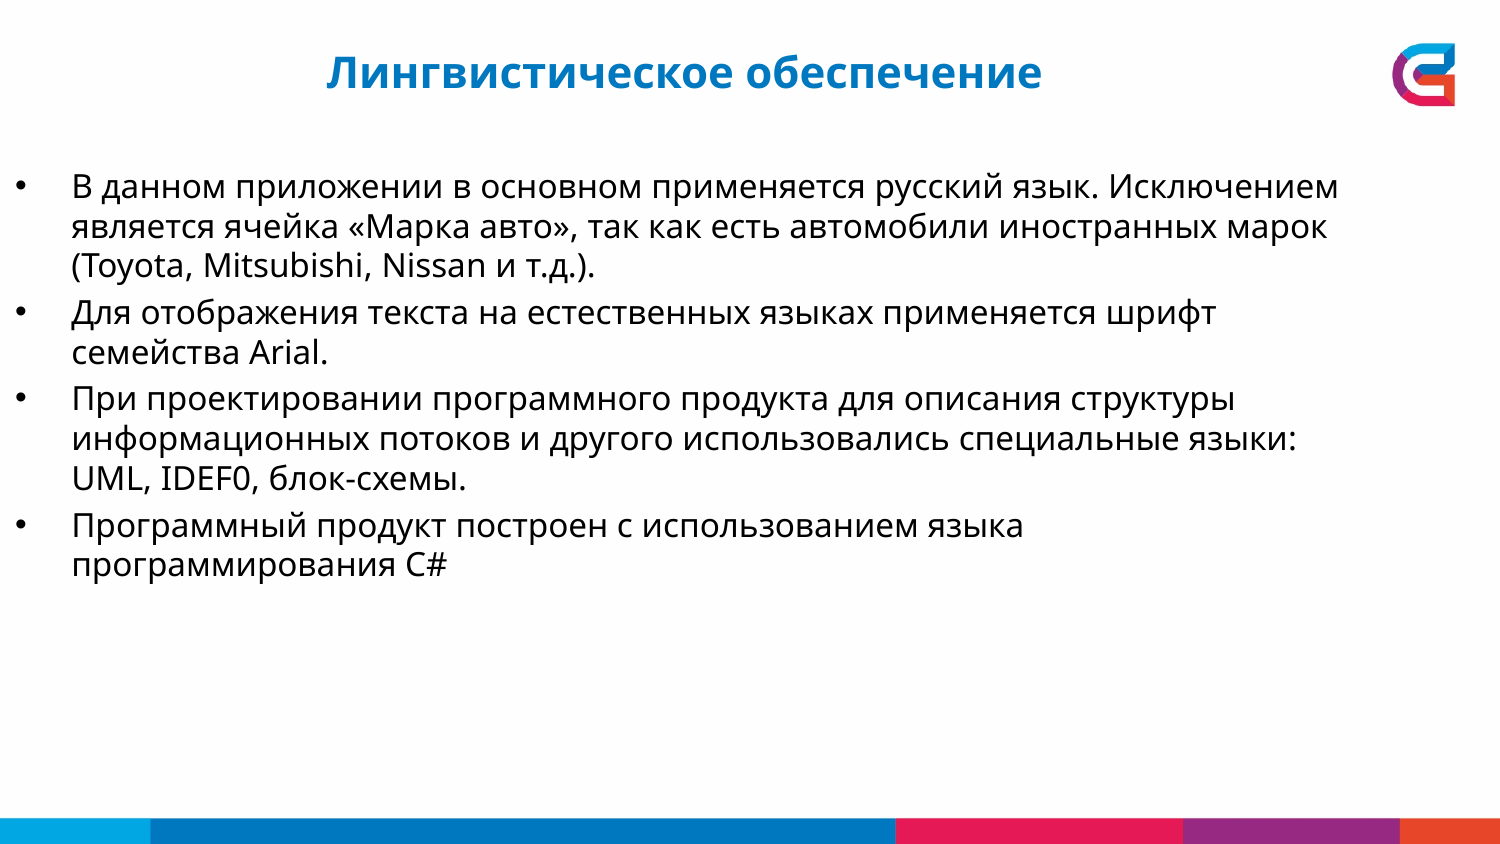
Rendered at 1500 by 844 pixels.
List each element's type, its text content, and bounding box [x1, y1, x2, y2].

text_box Лингвистическое обеспечение [5, 35, 1365, 106]
text_box [245, 102, 1264, 759]
list В данном приложении в основном применяется русский язык. Исключением является ячейка «Марка авто», так как есть автомобили иностранных марок (Toyota, Mitsubishi, Nissan и т.д.). Для отображения текста на естественных языках применяется шрифт семейства Arial. При проектировании программного продукта для описания структуры информационных потоков и другого использовались специальные языки: UML, IDEF0, блок-схемы. Программный продукт построен с использованием языка программирования C# [0, 157, 245, 751]
picture [0, 0, 1500, 844]
list В данном приложении в основном применяется русский язык. Исключением является ячейка «Марка авто», так как есть автомобили иностранных марок (Toyota, Mitsubishi, Nissan и т.д.). Для отображения текста на естественных языках применяется шрифт семейства Arial. При проектировании программного продукта для описания структуры информационных потоков и другого использовались специальные языки: UML, IDEF0, блок-схемы. Программный продукт построен с использованием языка программирования C# [1264, 157, 1365, 751]
